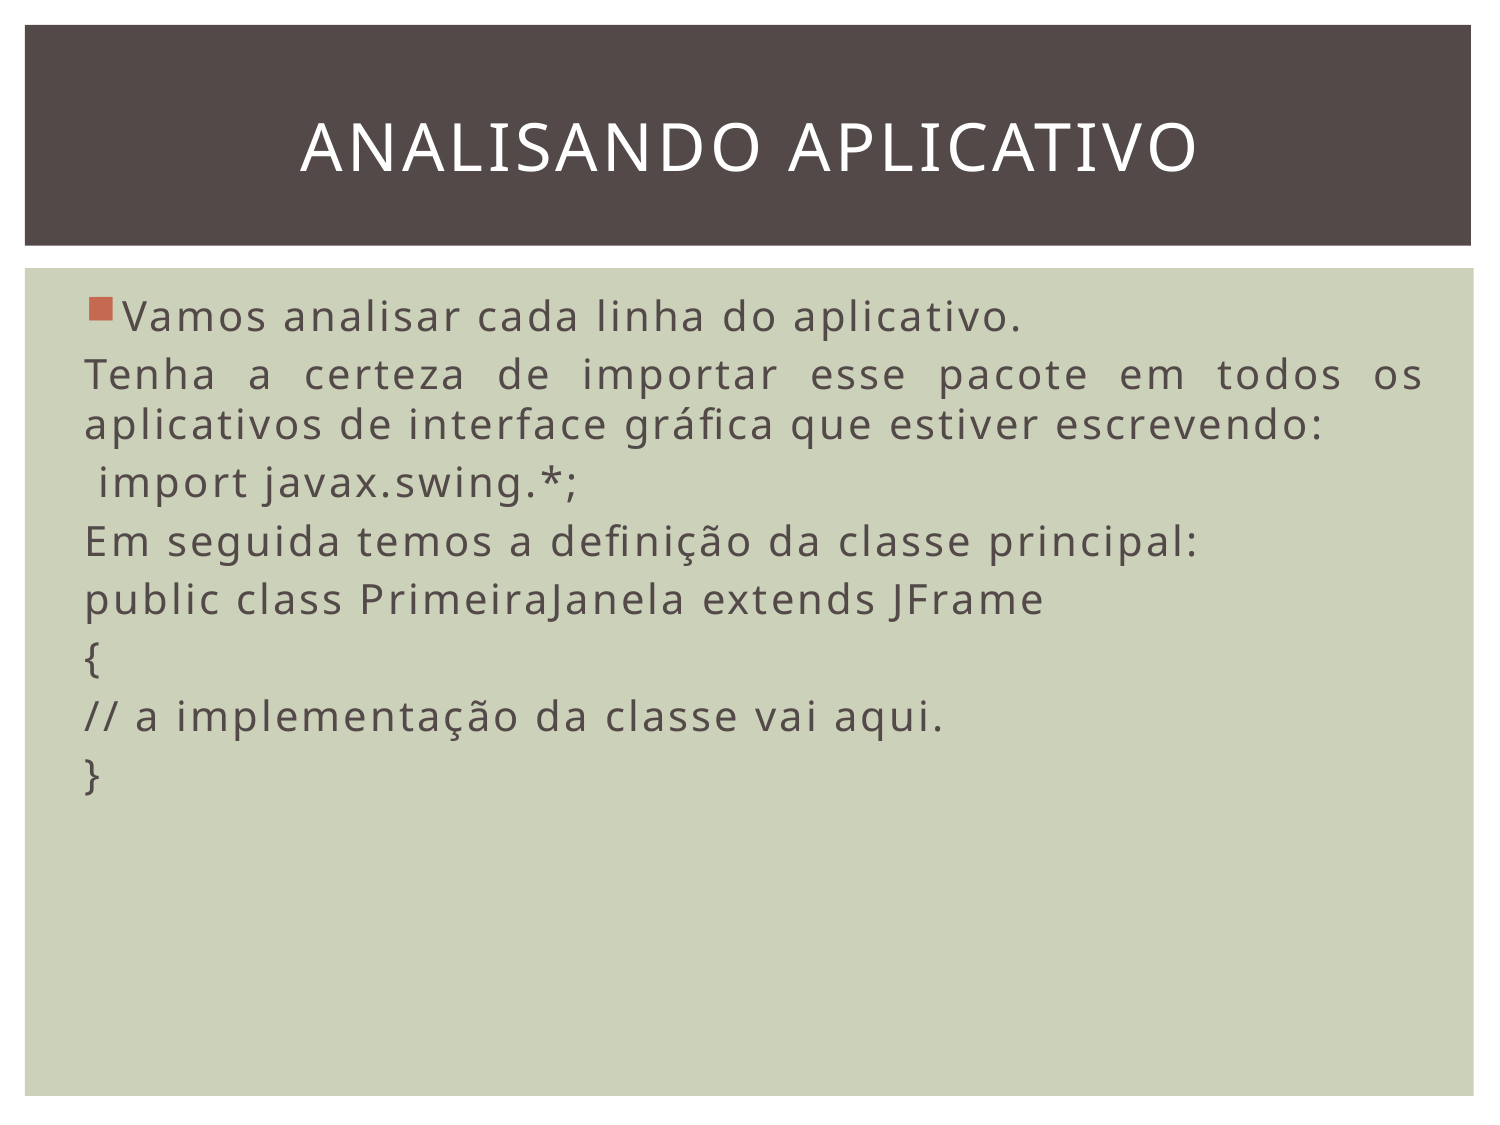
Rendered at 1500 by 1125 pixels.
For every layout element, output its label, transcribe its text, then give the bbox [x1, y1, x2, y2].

title Analisando Aplicativo [62, 58, 1438, 232]
list Vamos analisar cada linha do aplicativo. Tenha a certeza de importar esse pacote em todos os aplicativos de interface gráfica que estiver escrevendo: import javax.swing.*; Em seguida temos a definição da classe principal: public class PrimeiraJanela extends JFrame { // a implementação da classe vai aqui. } [62, 281, 1442, 1005]
